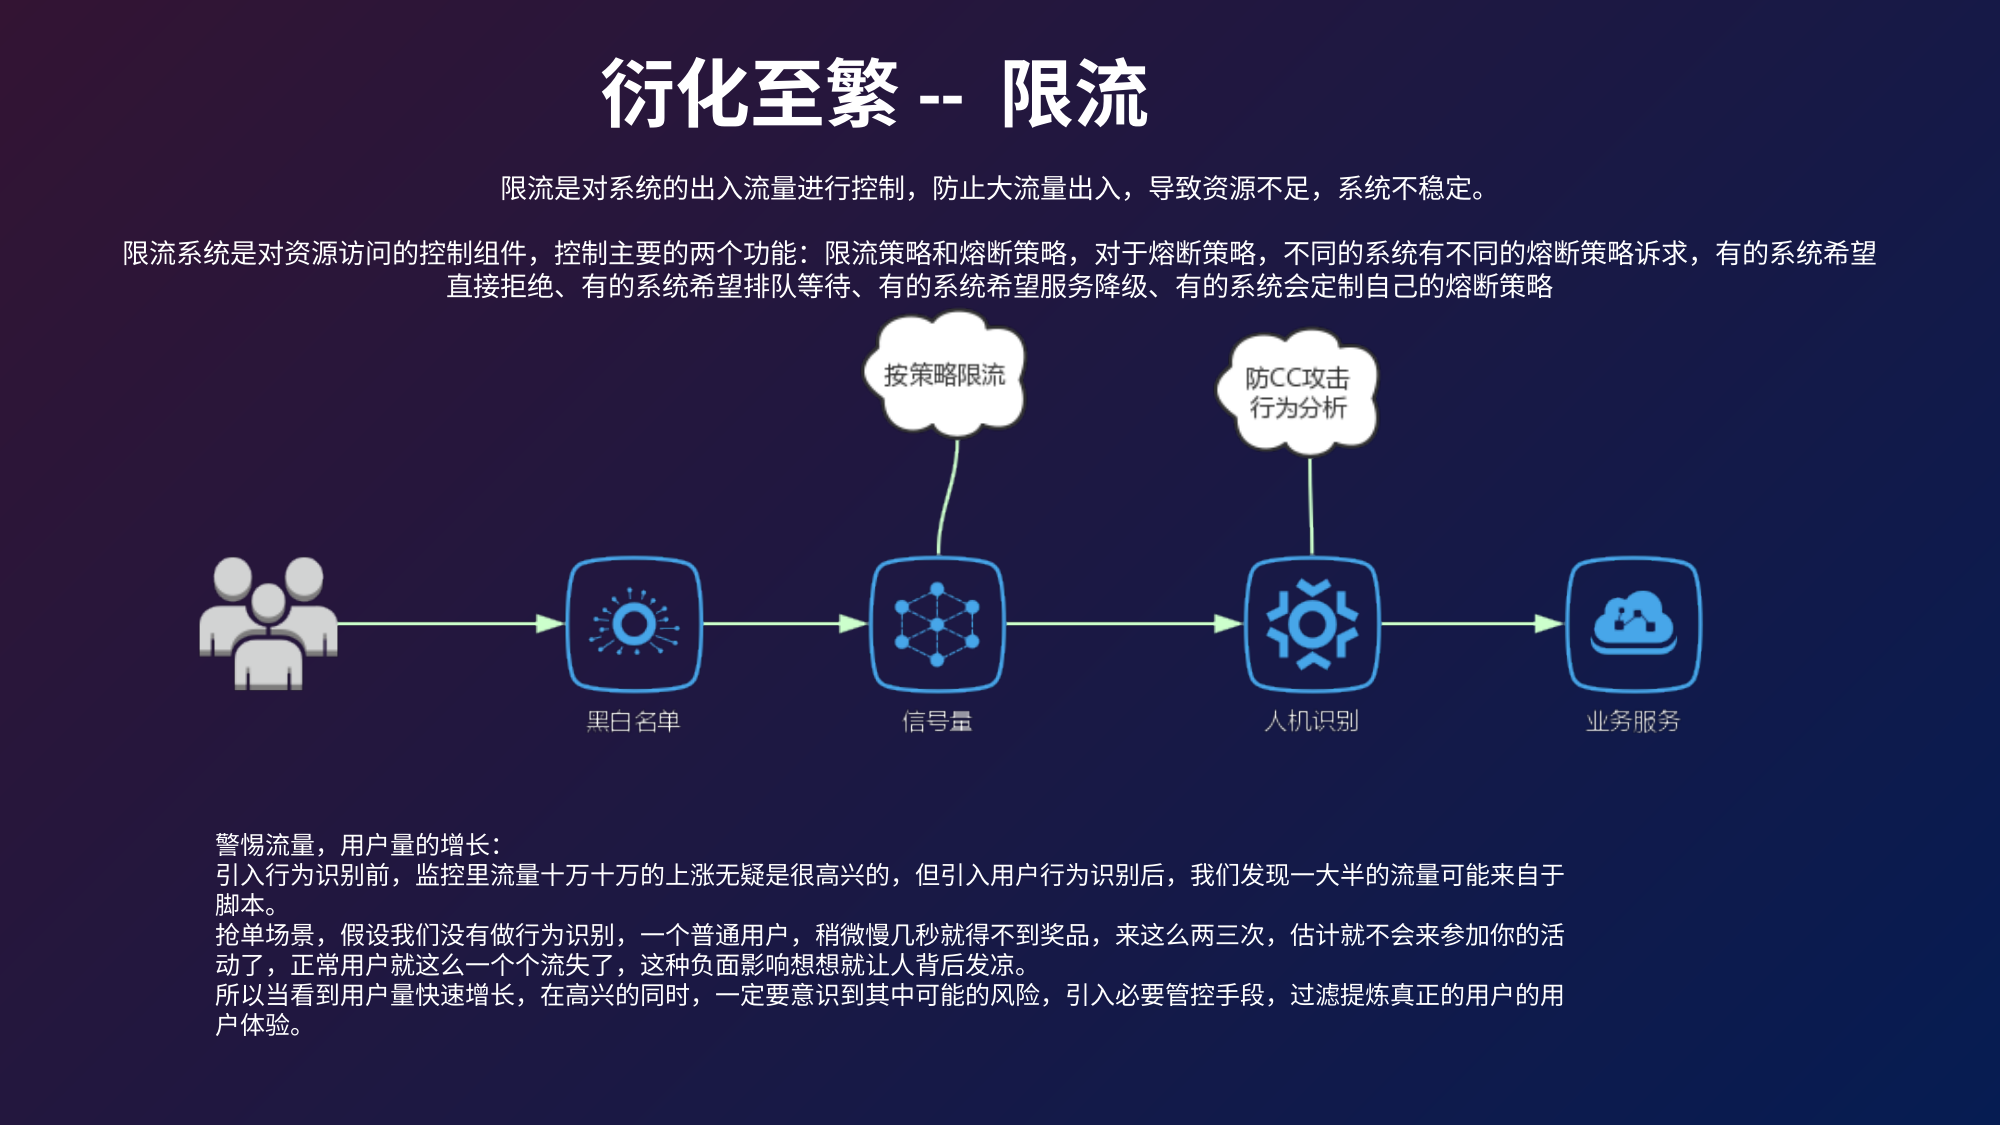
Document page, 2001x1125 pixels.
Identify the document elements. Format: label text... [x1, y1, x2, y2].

picture [110, 220, 1761, 752]
text_box 警惕流量，用户量的增长： 引入行为识别前，监控里流量十万十万的上涨无疑是很高兴的，但引入用户行为识别后，我们发现一大半的流量可能来自于脚本。 抢单场景，假设我们没有做行为识别，一个普通用户，稍微慢几秒就得不到奖品，来这么两三次，估计就不会来参加你的活动了，正常用户就这么一个个流失了，这种负面影响想想就让人背后发凉。 所以当看到用户量快速增长，在高兴的同时，一定要意识到其中可能的风险，引入必要管控手段，过滤提炼真正的用户的用户体验。 [200, 822, 1586, 1047]
text_box 衍化至繁-- 限流 [585, 38, 1336, 144]
text_box 限流是对系统的出入流量进行控制，防止大流量出入，导致资源不足，系统不稳定。 限流系统是对资源访问的控制组件，控制主要的两个功能：限流策略和熔断策略，对于熔断策略，不同的系统有不同的熔断策略诉求，有的系统希望直接拒绝、有的系统希望排队等待、有的系统希望服务降级、有的系统会定制自己的熔断策略 [102, 163, 1898, 310]
